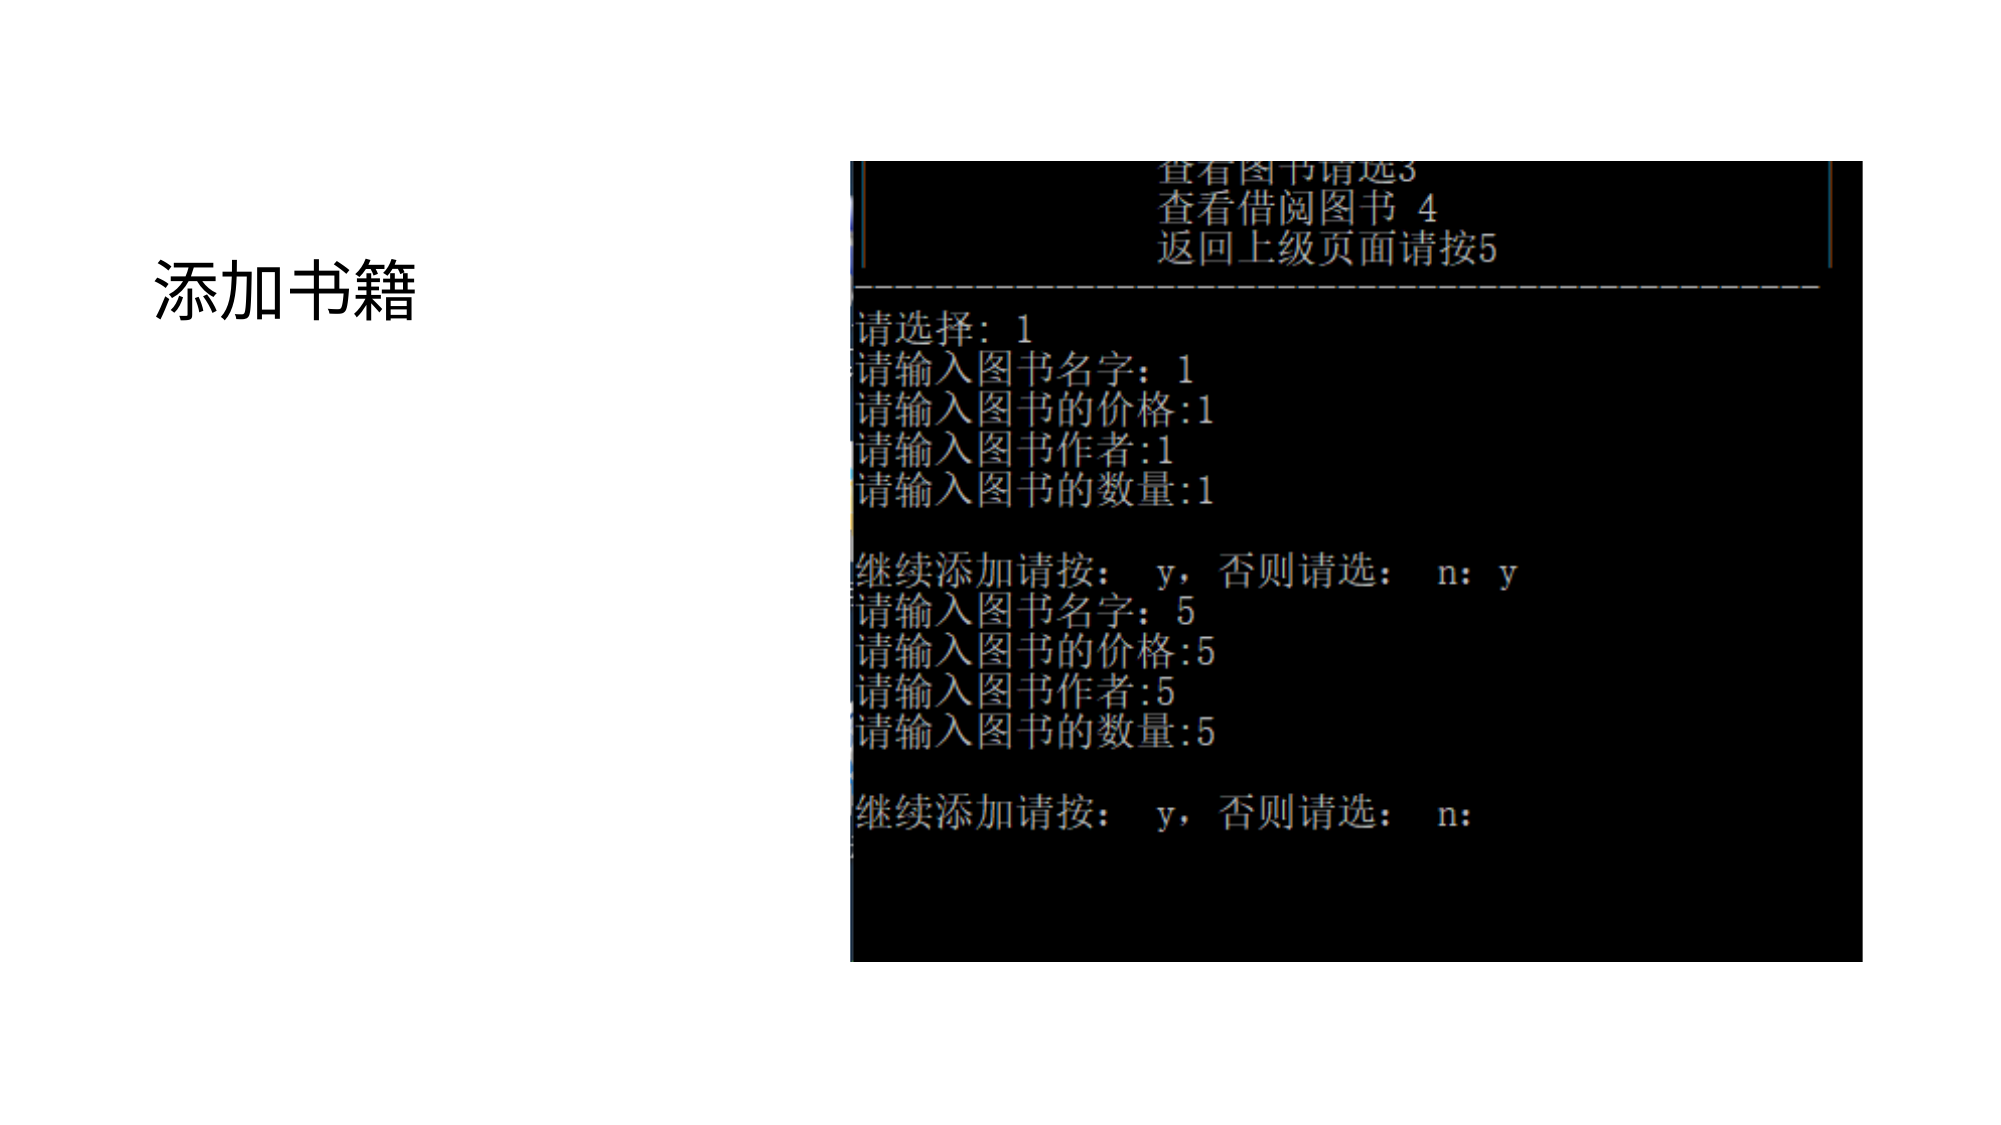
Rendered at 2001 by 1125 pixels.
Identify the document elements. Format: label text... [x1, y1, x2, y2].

picture [850, 161, 1863, 962]
title 添加书籍 [137, 75, 783, 338]
